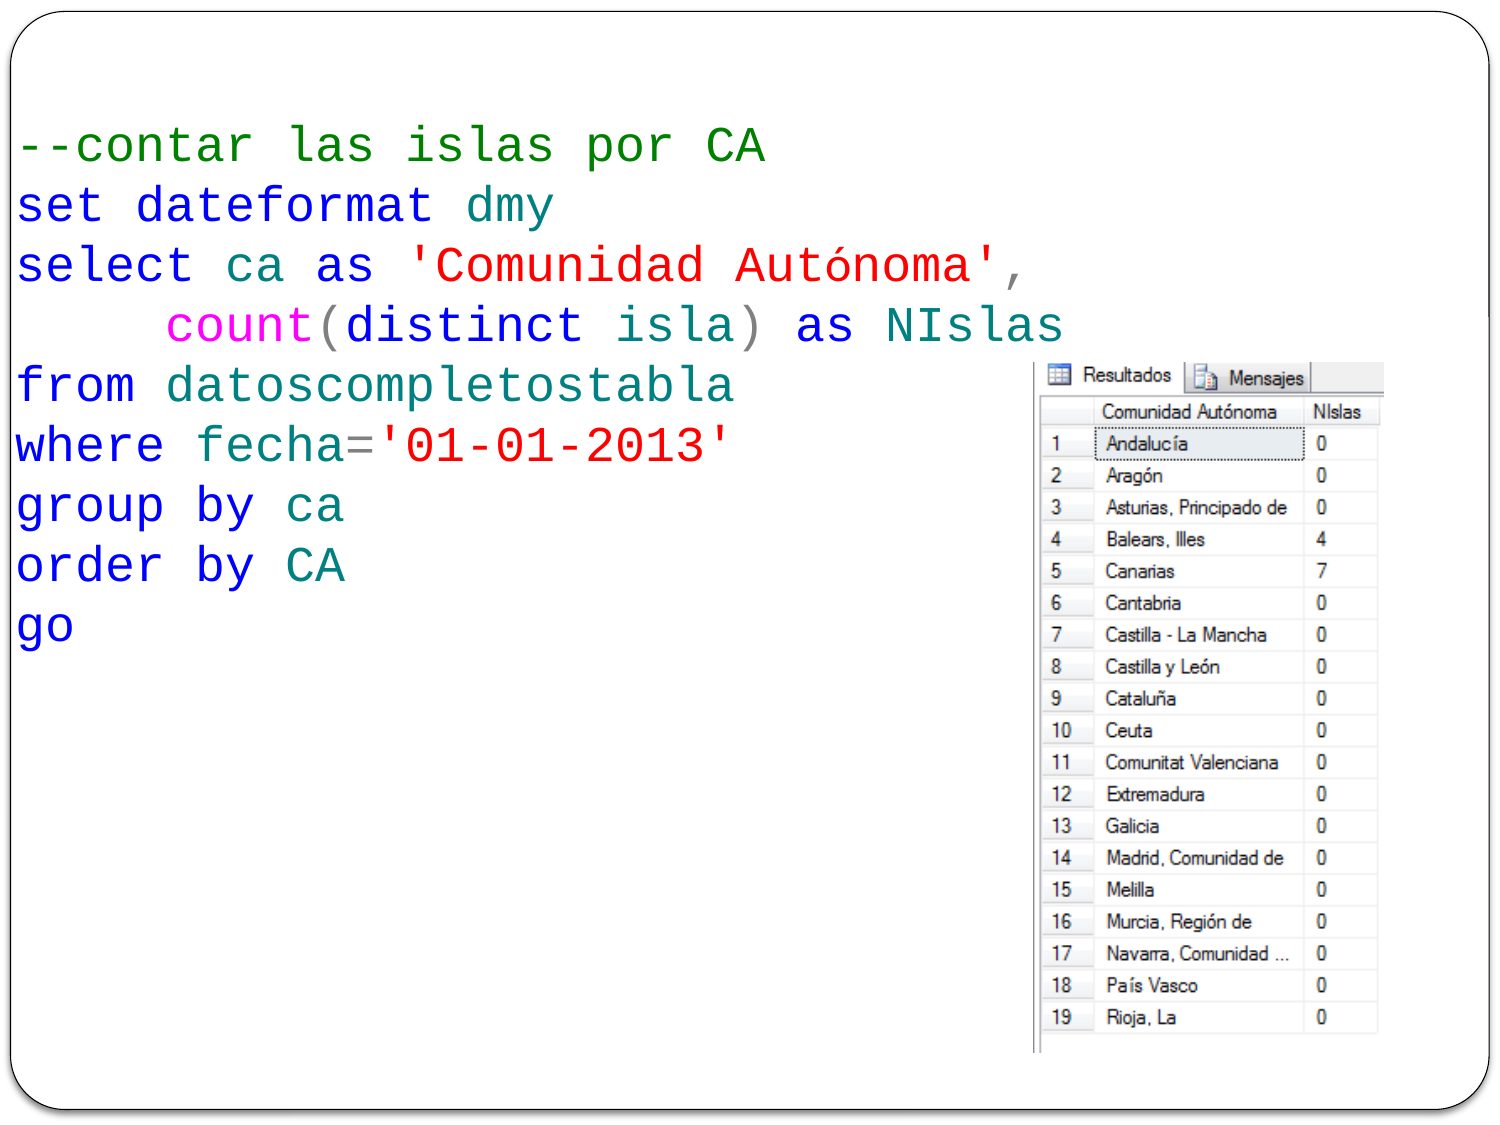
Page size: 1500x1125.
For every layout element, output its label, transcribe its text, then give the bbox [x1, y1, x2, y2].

picture [1033, 362, 1384, 1053]
text_box --contar las islas por CA set dateformat dmy select ca as 'Comunidad Autónoma', count(distinct isla) as NIslas from datoscompletostabla where fecha='01-01-2013' group by ca order by CA go [0, 104, 1500, 660]
